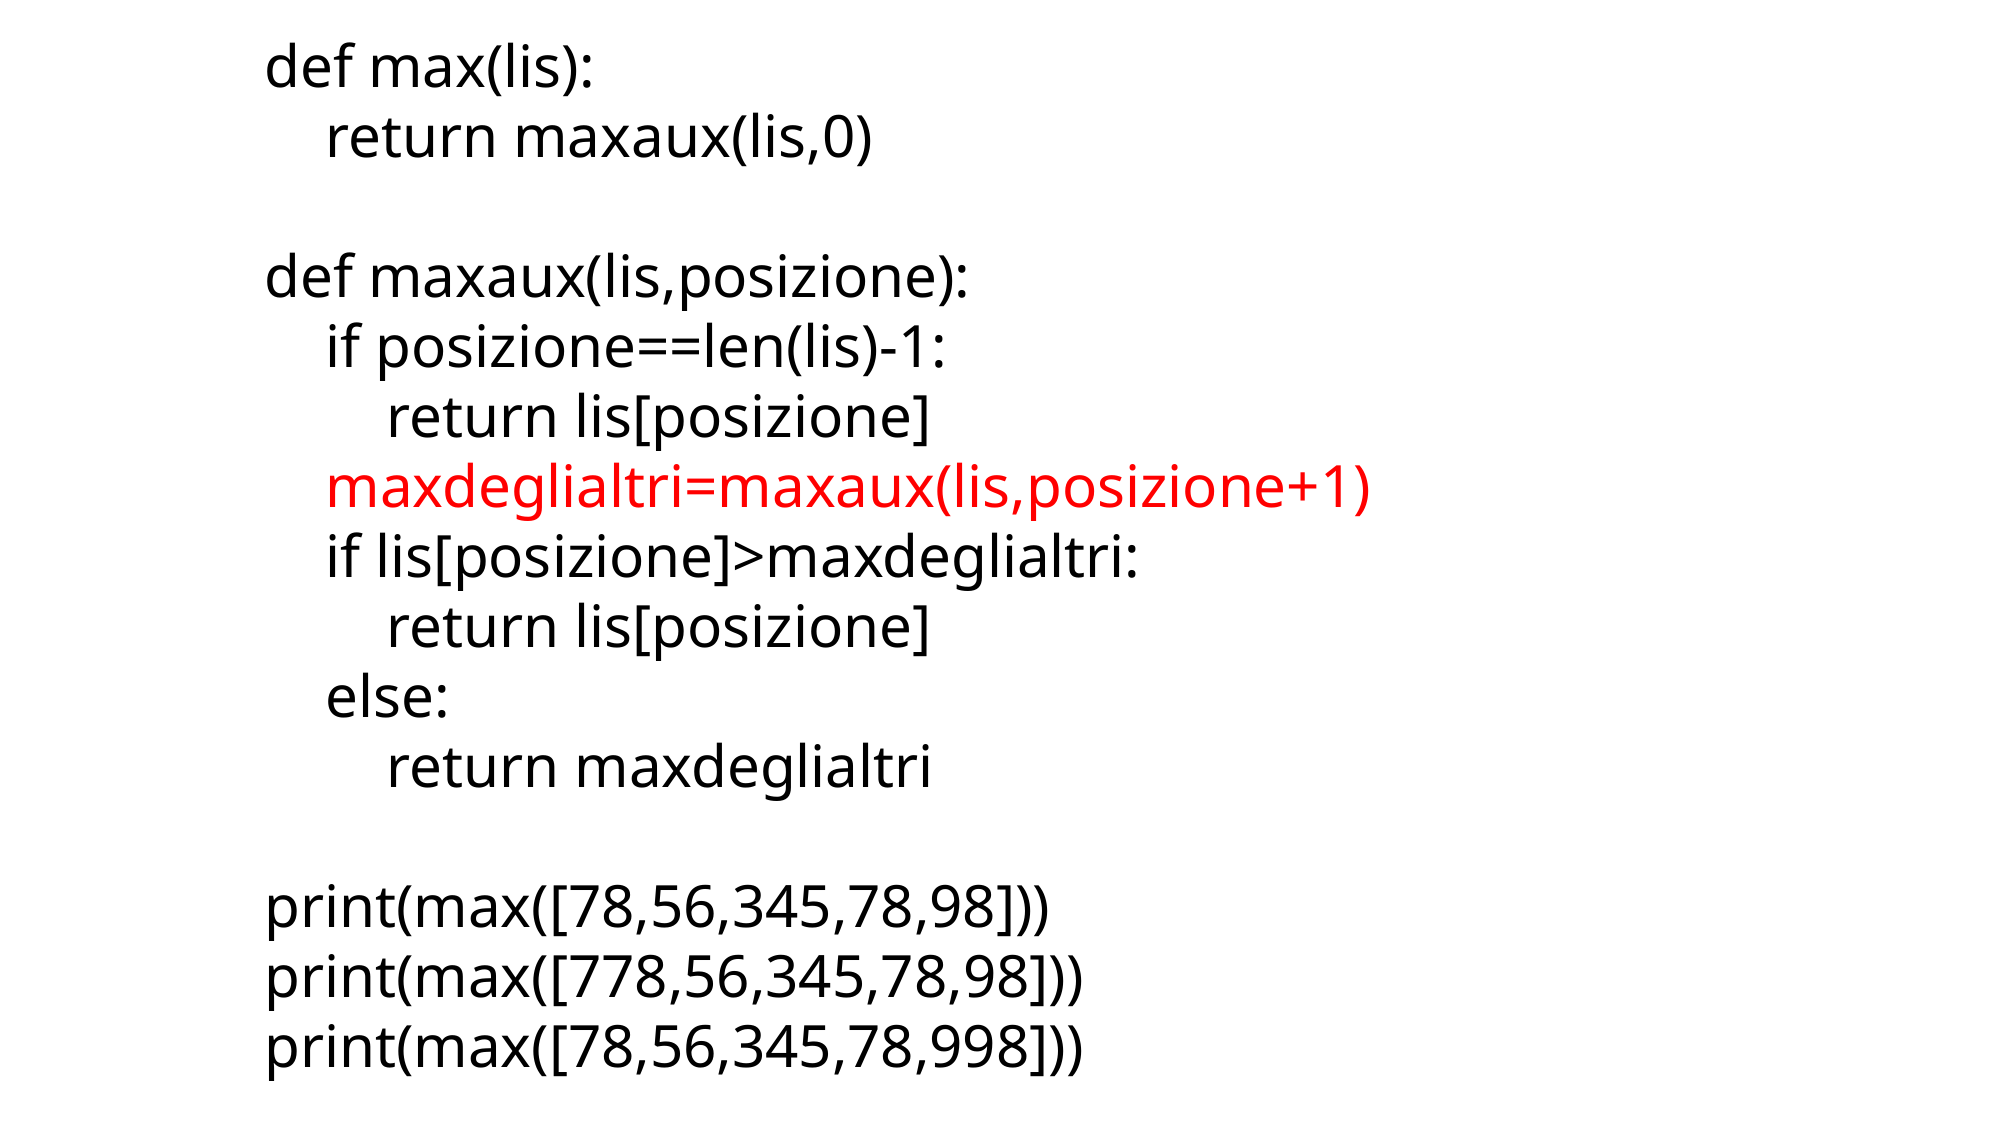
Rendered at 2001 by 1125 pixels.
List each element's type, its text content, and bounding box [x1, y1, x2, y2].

text_box def max(lis): return maxaux(lis,0) def maxaux(lis,posizione): if posizione==len(lis)-1: return lis[posizione] maxdeglialtri=maxaux(lis,posizione+1) if lis[posizione]>maxdeglialtri: return lis[posizione] else: return maxdeglialtri print(max([78,56,345,78,98])) print(max([778,56,345,78,98])) print(max([78,56,345,78,998])) [249, 22, 1750, 1087]
